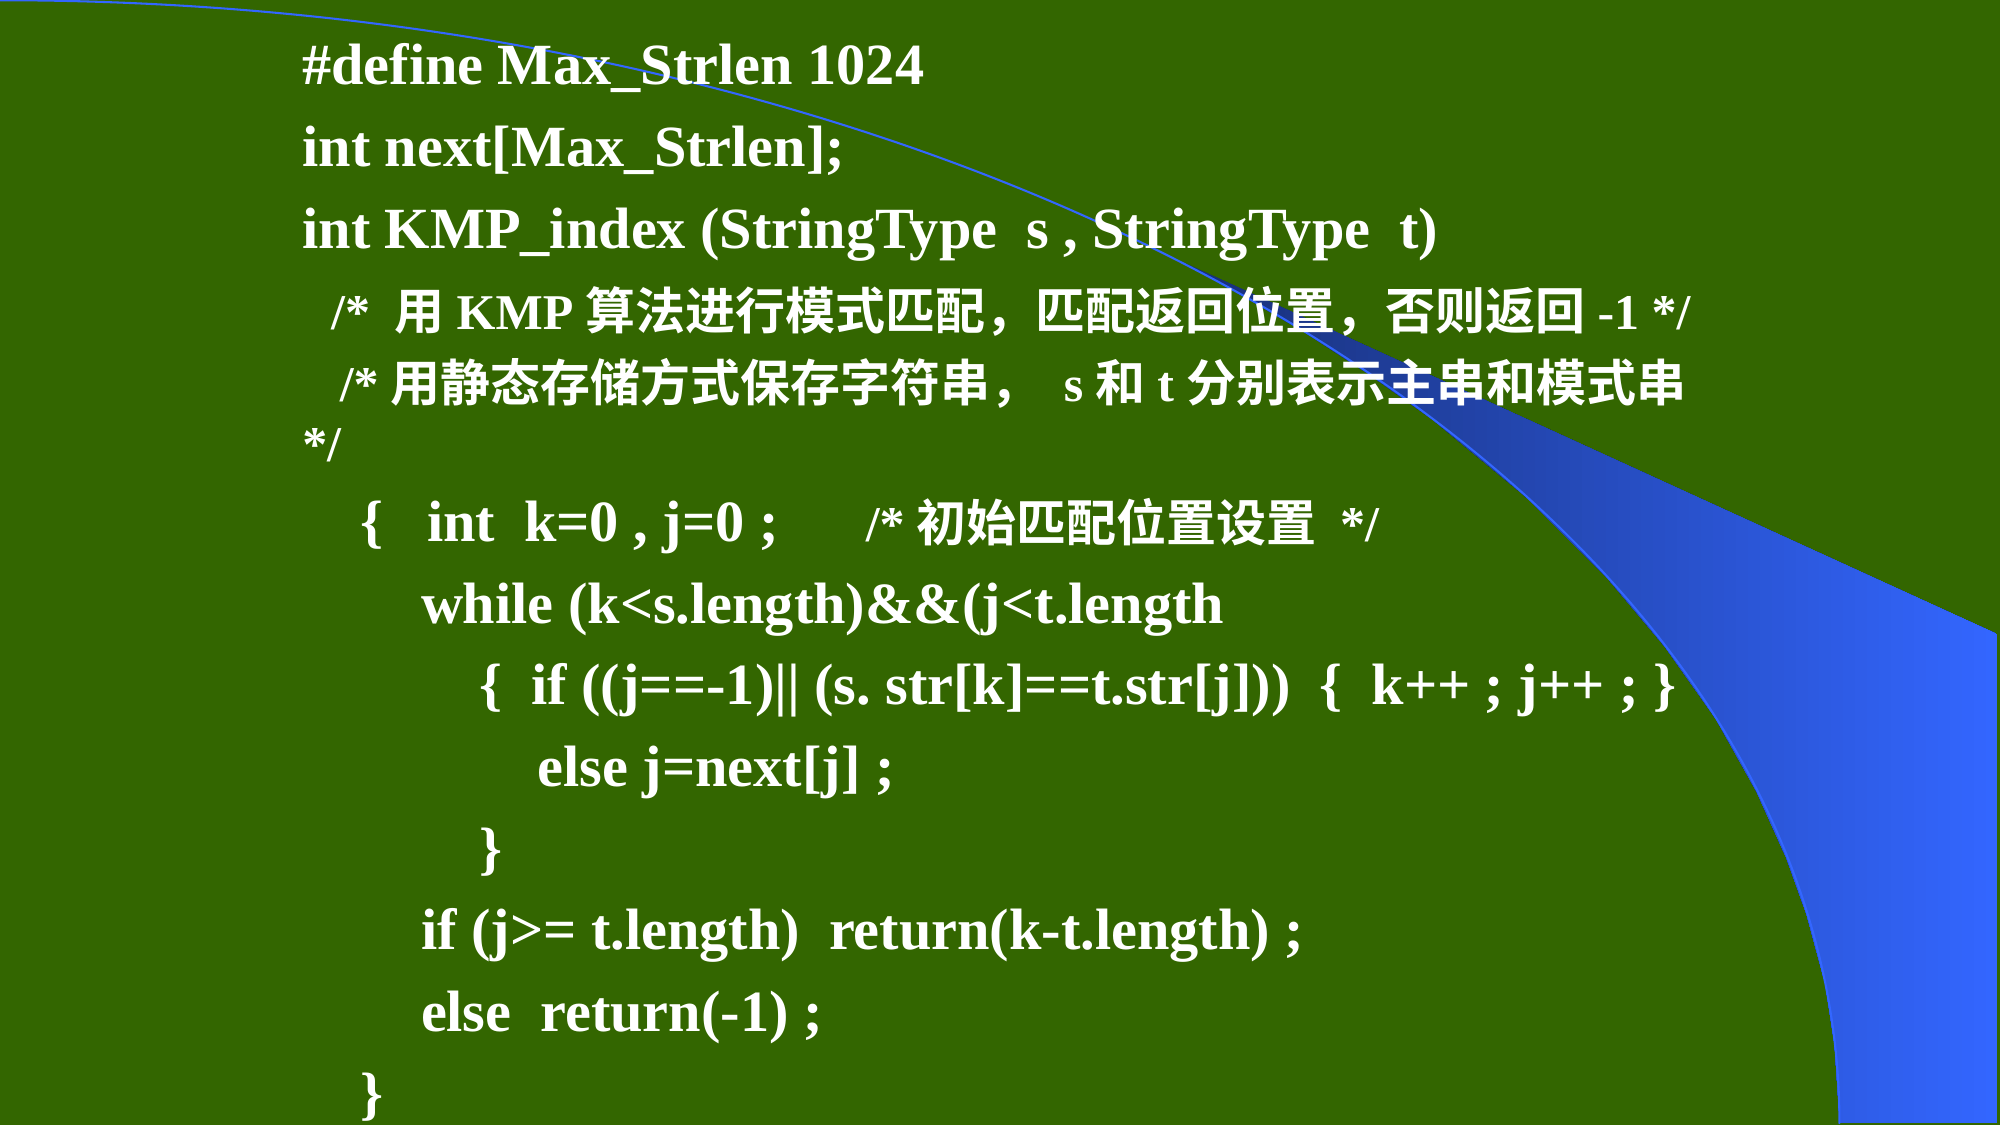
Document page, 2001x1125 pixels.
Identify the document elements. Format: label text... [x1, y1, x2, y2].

list #define Max_Strlen 1024 int next[Max_Strlen]; int KMP_index (StringType s , StringType t) /* 用KMP算法进行模式匹配，匹配返回位置，否则返回-1 */ /*用静态存储方式保存字符串， s和t分别表示主串和模式串 */ { int k=0 , j=0 ; /*初始匹配位置设置 */ while (k<s.length)&&(j<t.length { if ((j==-1)|| (s. str[k]==t.str[j])) { k++ ; j++ ; } else j=next[j] ; } if (j>= t.length) return(k-t.length) ; else return(-1) ; } [287, 18, 1726, 1082]
